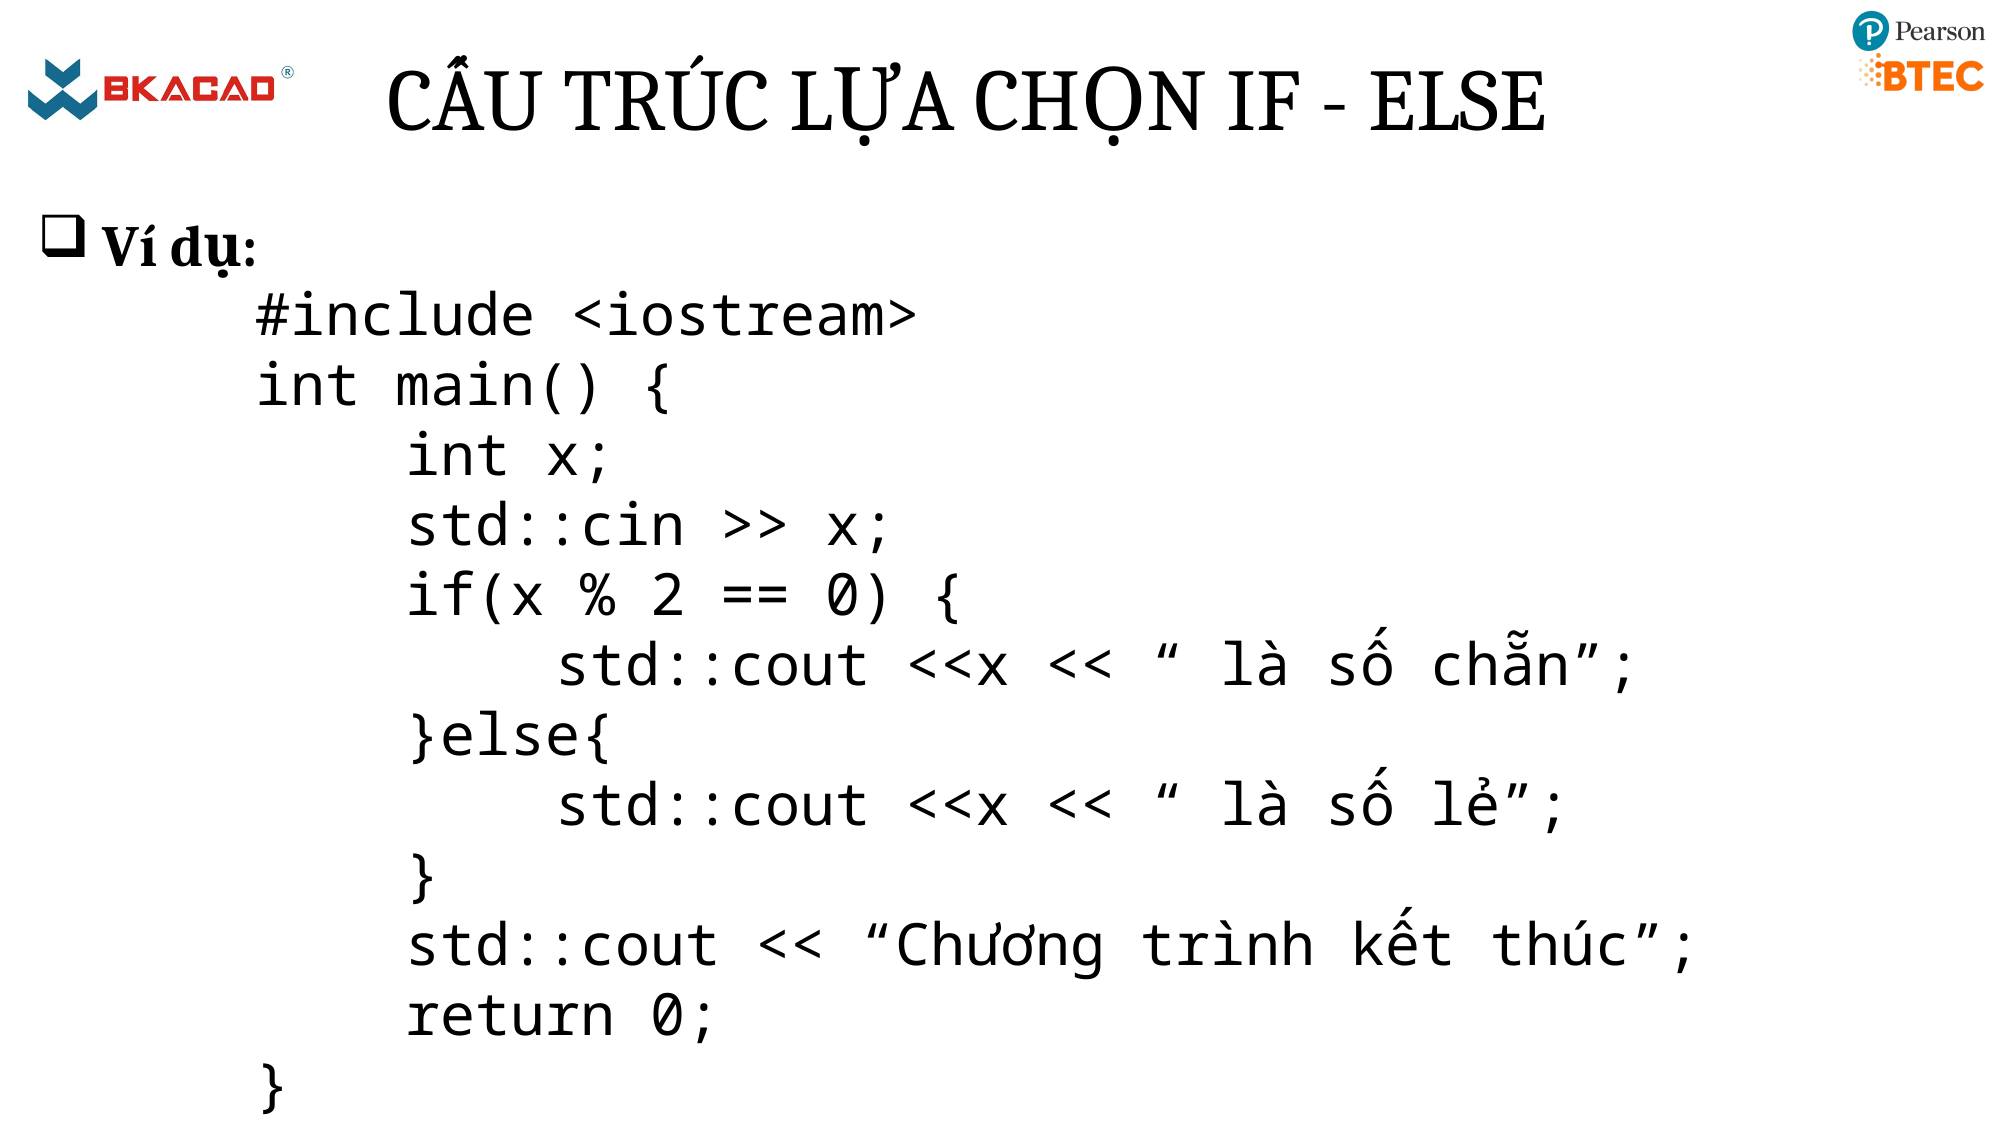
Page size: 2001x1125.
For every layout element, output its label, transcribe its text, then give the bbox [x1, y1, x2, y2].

text_box Ví dụ: [22, 166, 1858, 286]
picture [0, 0, 320, 181]
title CẤU TRÚC LỰA CHỌN IF - ELSE [372, 46, 1574, 158]
picture [1836, 0, 2000, 104]
text_box #include <iostream> int main() { int x; std::cin >> x; if(x % 2 == 0) { std::cout <<x << “ là số chẵn”; }else{ std::cout <<x << “ là số lẻ”; } std::cout << “Chương trình kết thúc”; return 0; } [240, 269, 1820, 1125]
